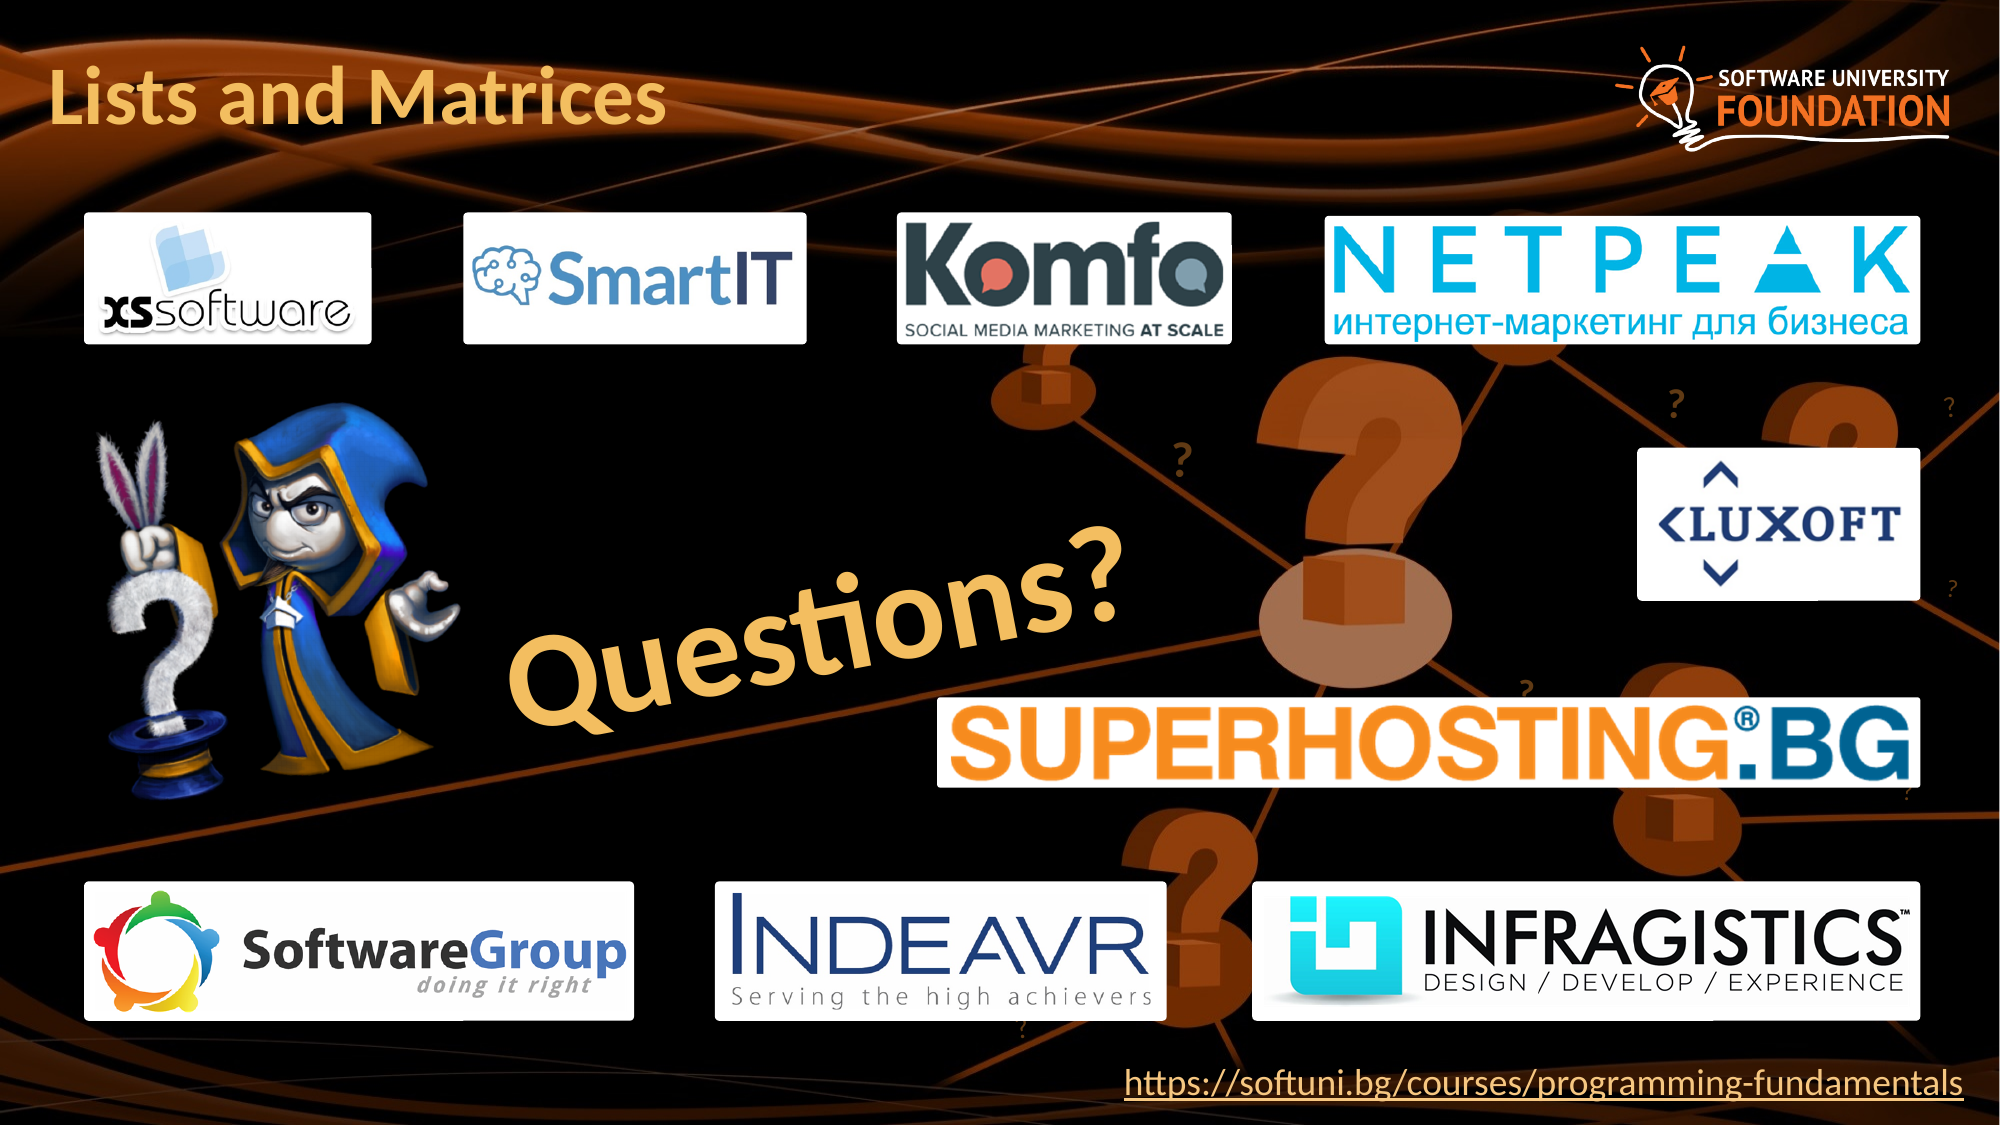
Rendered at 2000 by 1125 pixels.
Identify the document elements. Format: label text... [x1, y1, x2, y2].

list https://softuni.bg/courses/programming-fundamentals [250, 1050, 1971, 1108]
picture [0, 0, 2000, 1125]
title Lists and Matrices [30, 6, 1602, 189]
